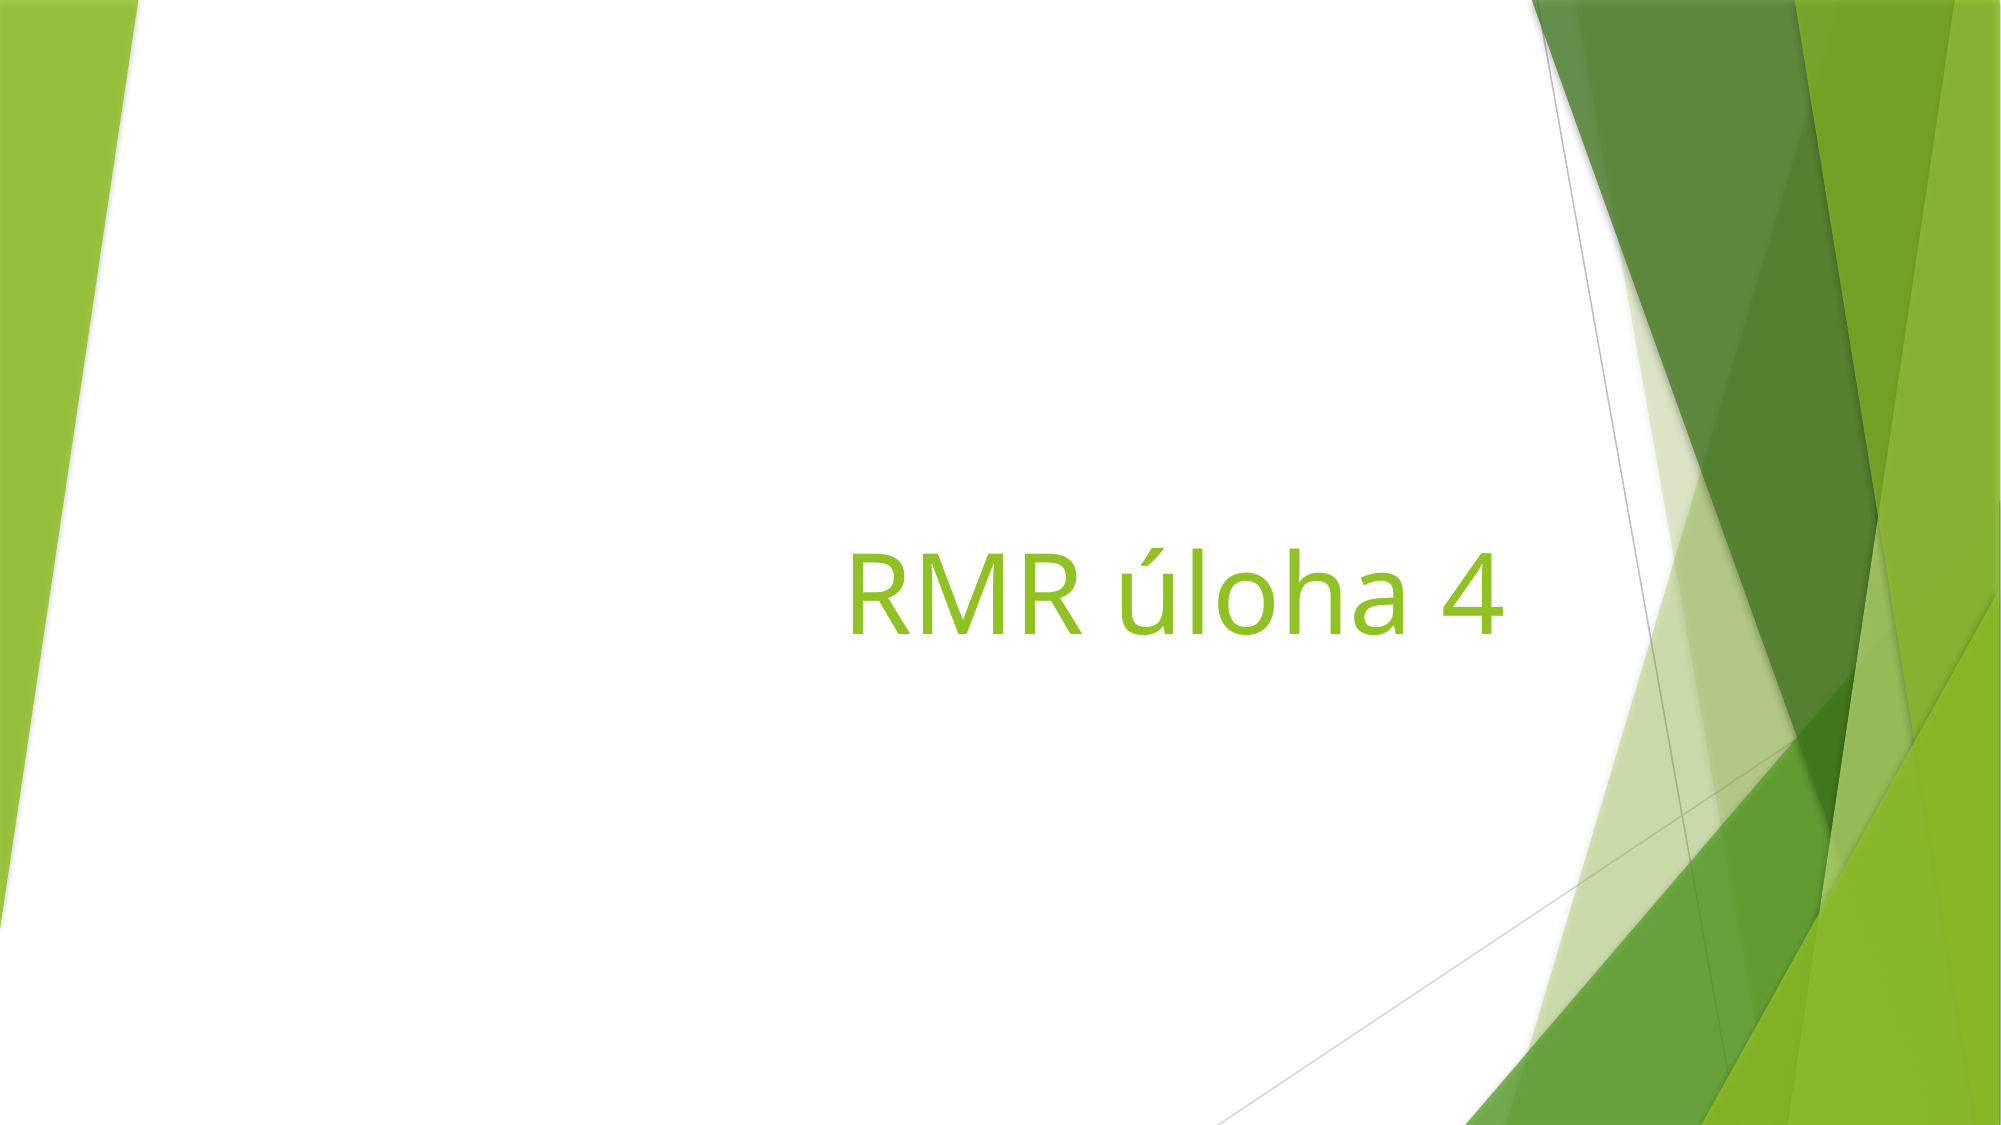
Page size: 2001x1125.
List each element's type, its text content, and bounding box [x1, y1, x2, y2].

title RMR úloha 4 [247, 394, 1522, 665]
